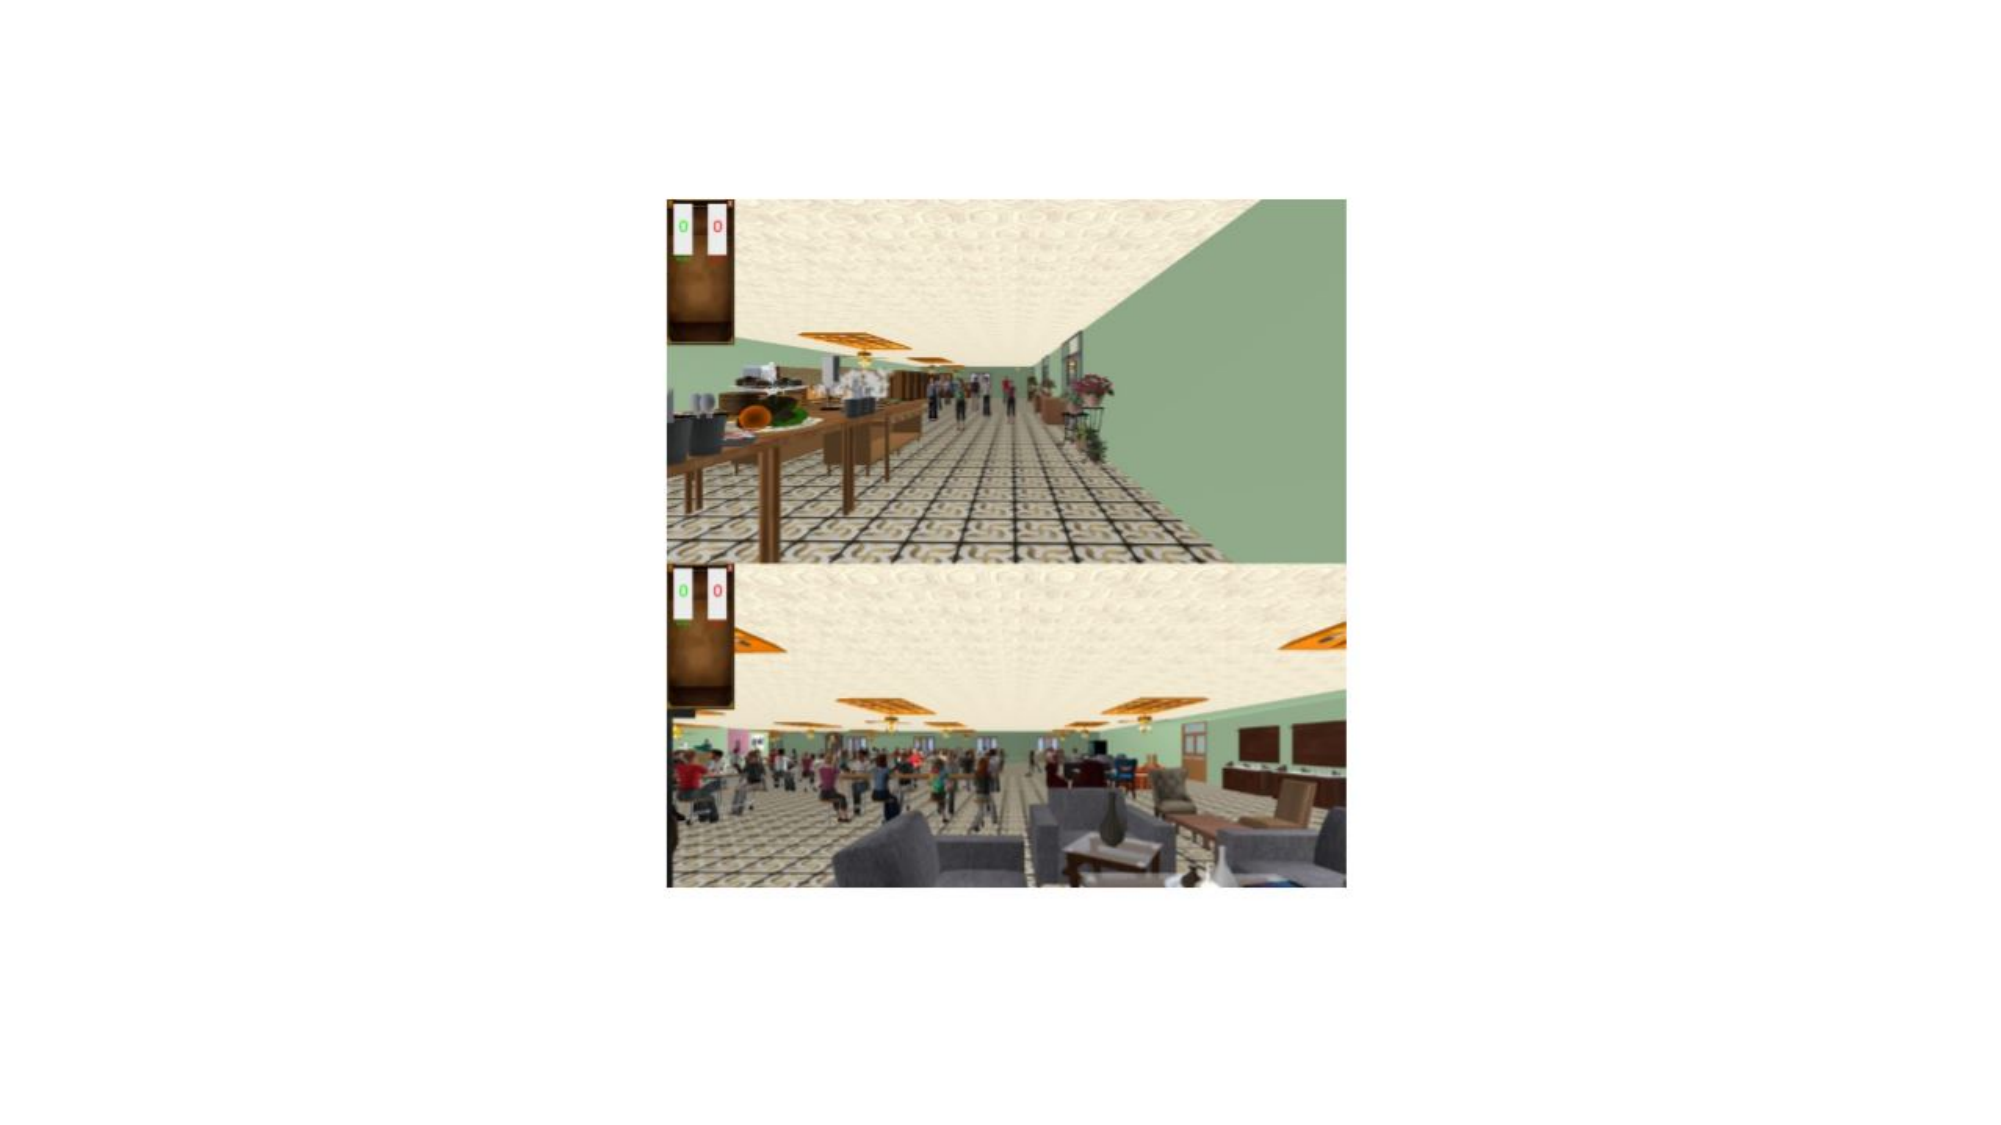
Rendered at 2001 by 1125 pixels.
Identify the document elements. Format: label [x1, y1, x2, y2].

picture [639, 173, 1361, 915]
